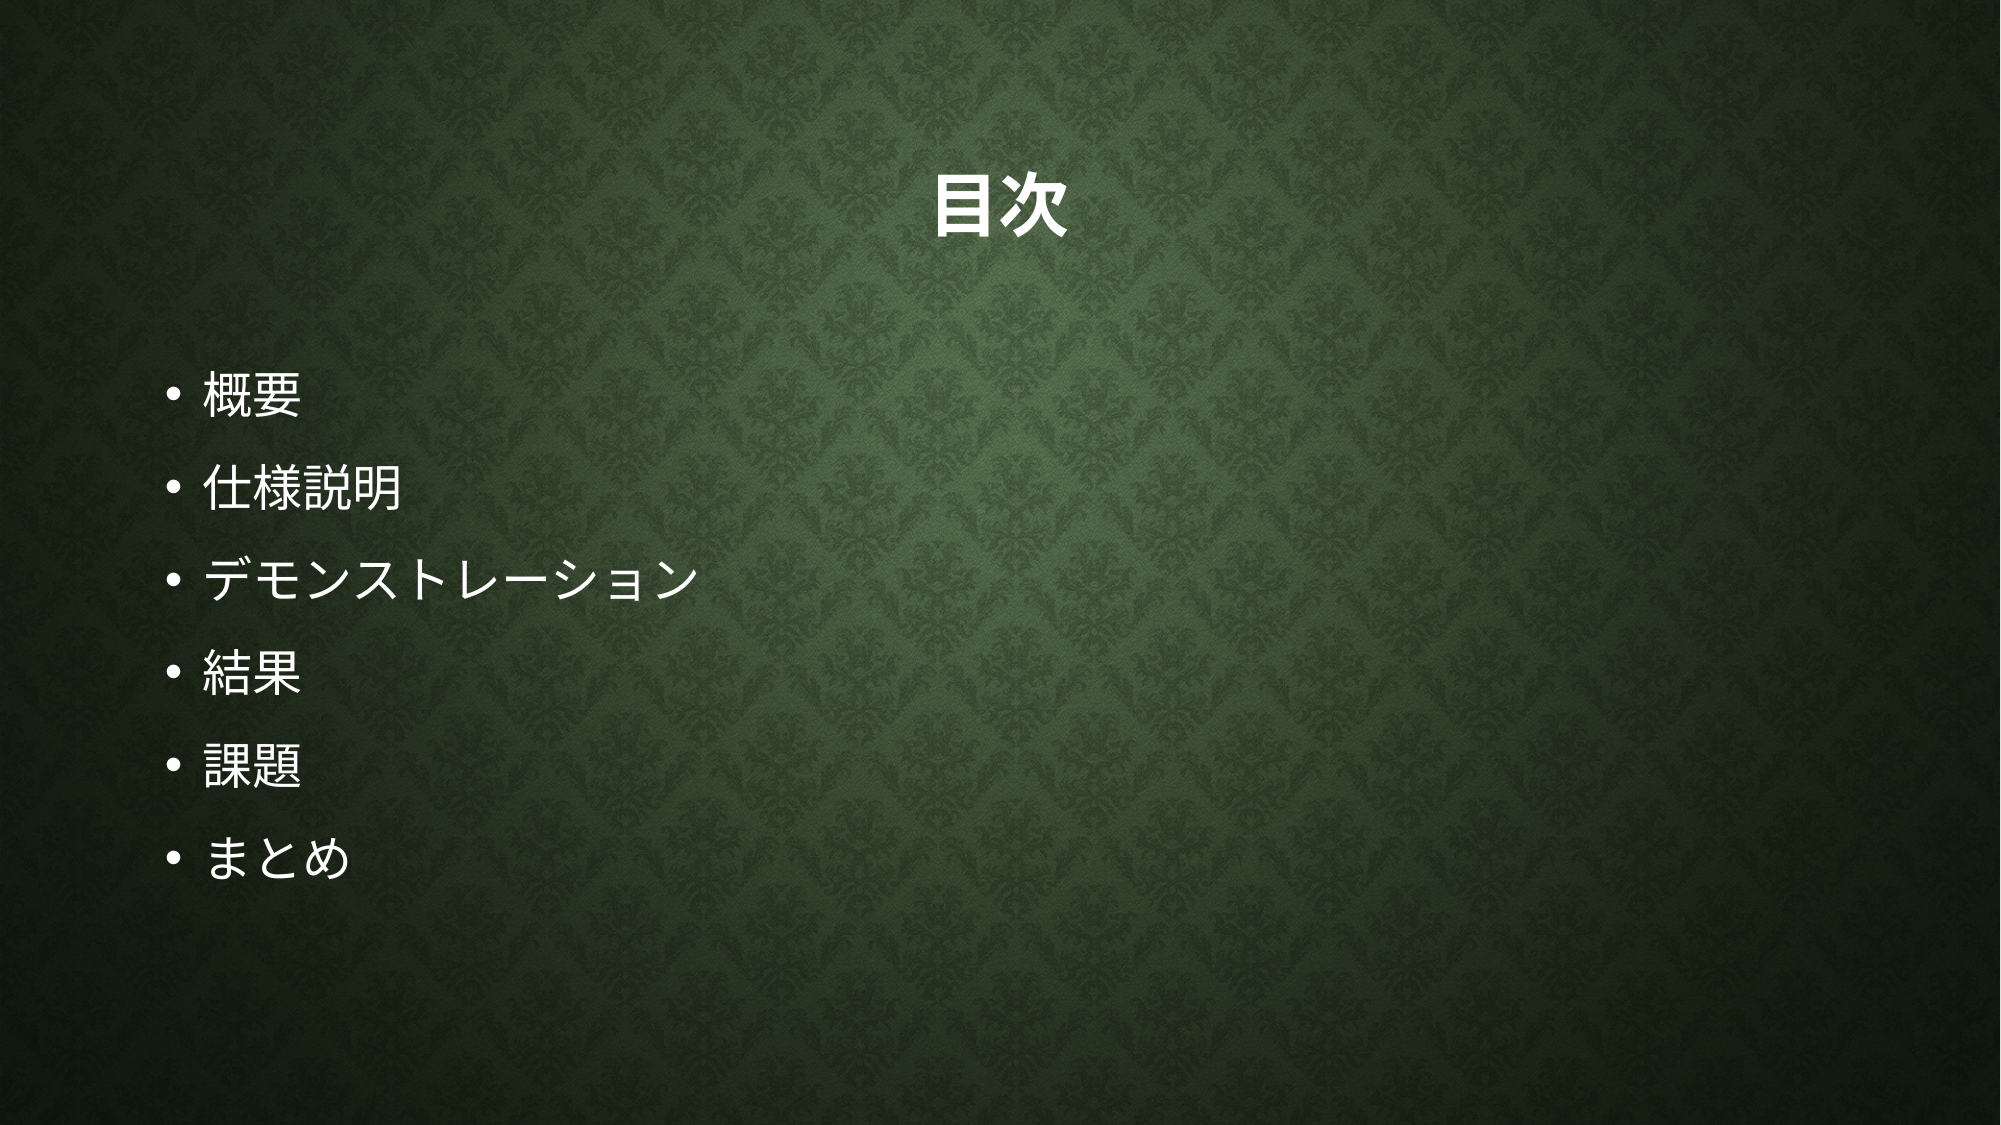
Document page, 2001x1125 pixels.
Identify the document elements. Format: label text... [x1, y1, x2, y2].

list 概要 仕様説明 デモンストレーション 結果 課題 まとめ [149, 343, 1849, 950]
title 目次 [149, 99, 1849, 318]
